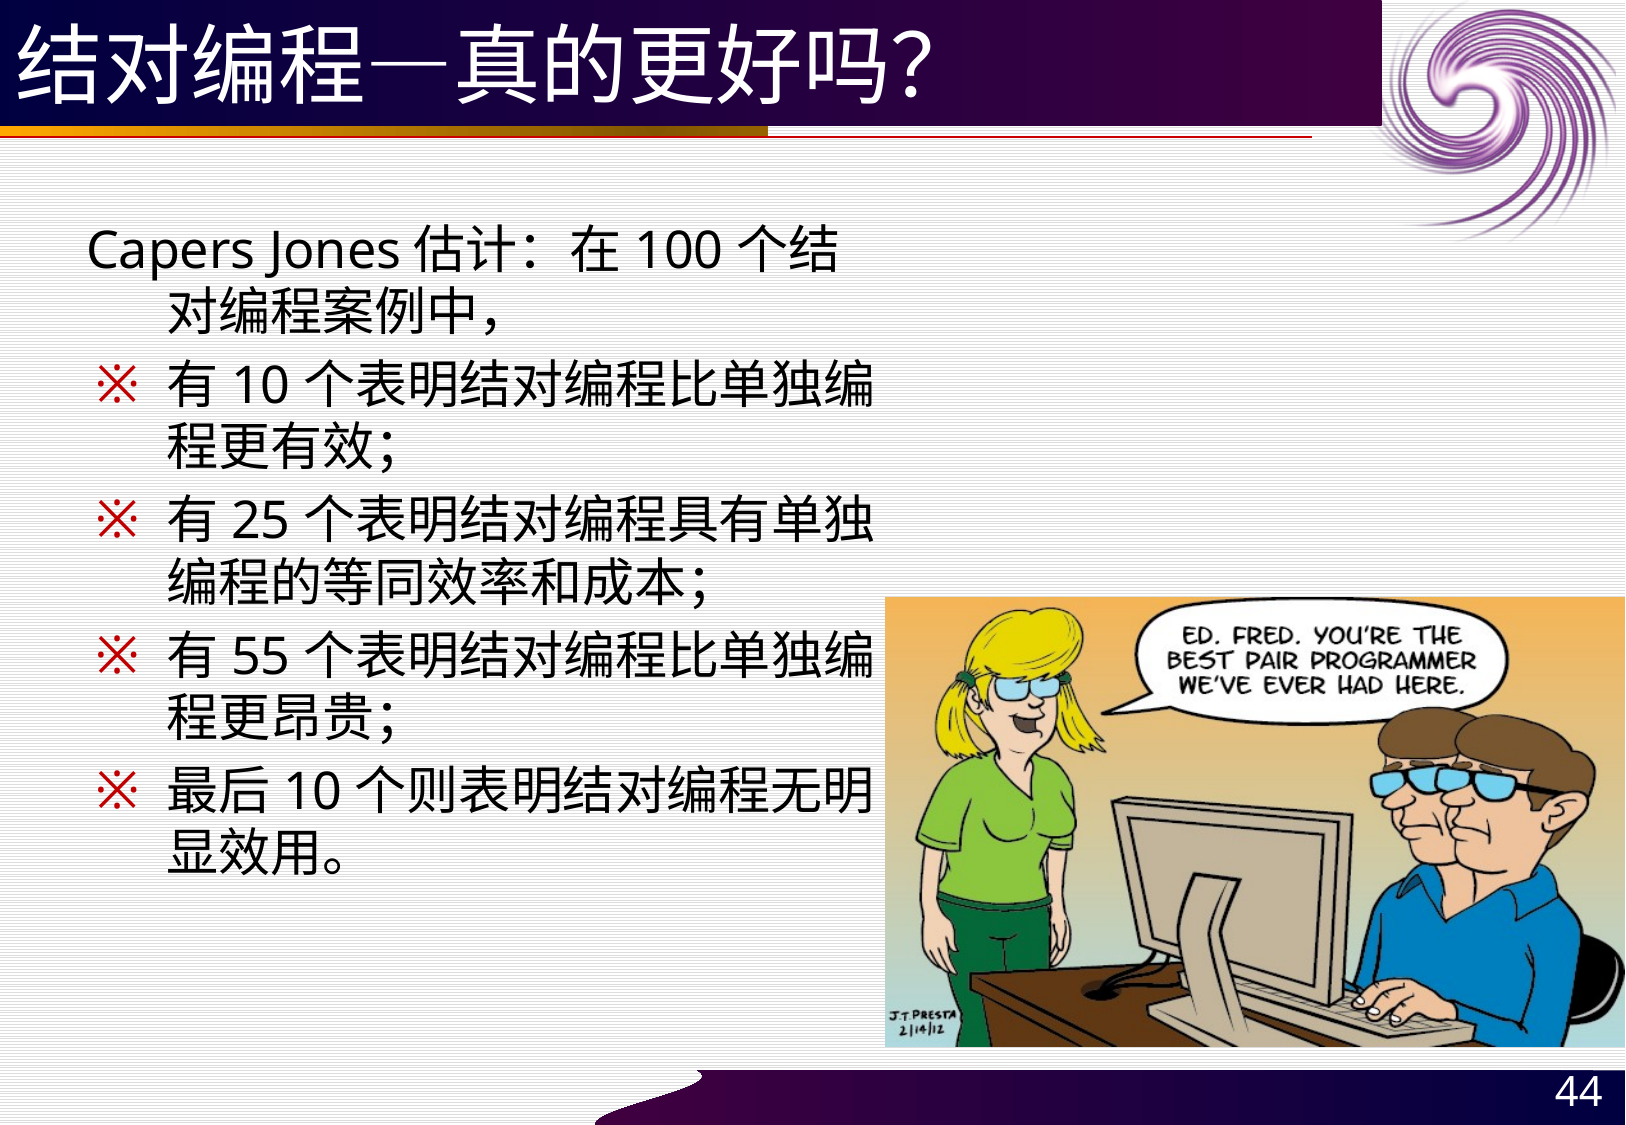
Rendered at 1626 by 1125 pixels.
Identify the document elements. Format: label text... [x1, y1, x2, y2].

picture [1362, 0, 1616, 244]
title 结对编程—真的更好吗？ [0, 0, 1382, 126]
list Capers Jones估计：在100个结对编程案例中， 有10个表明结对编程比单独编程更有效； 有25个表明结对编程具有单独编程的等同效率和成本； 有55个表明结对编程比单独编程更昂贵； 最后10个则表明结对编程无明显效用。 [70, 207, 898, 1024]
slide_number 44 [1474, 1069, 1619, 1125]
picture [885, 597, 1625, 1048]
